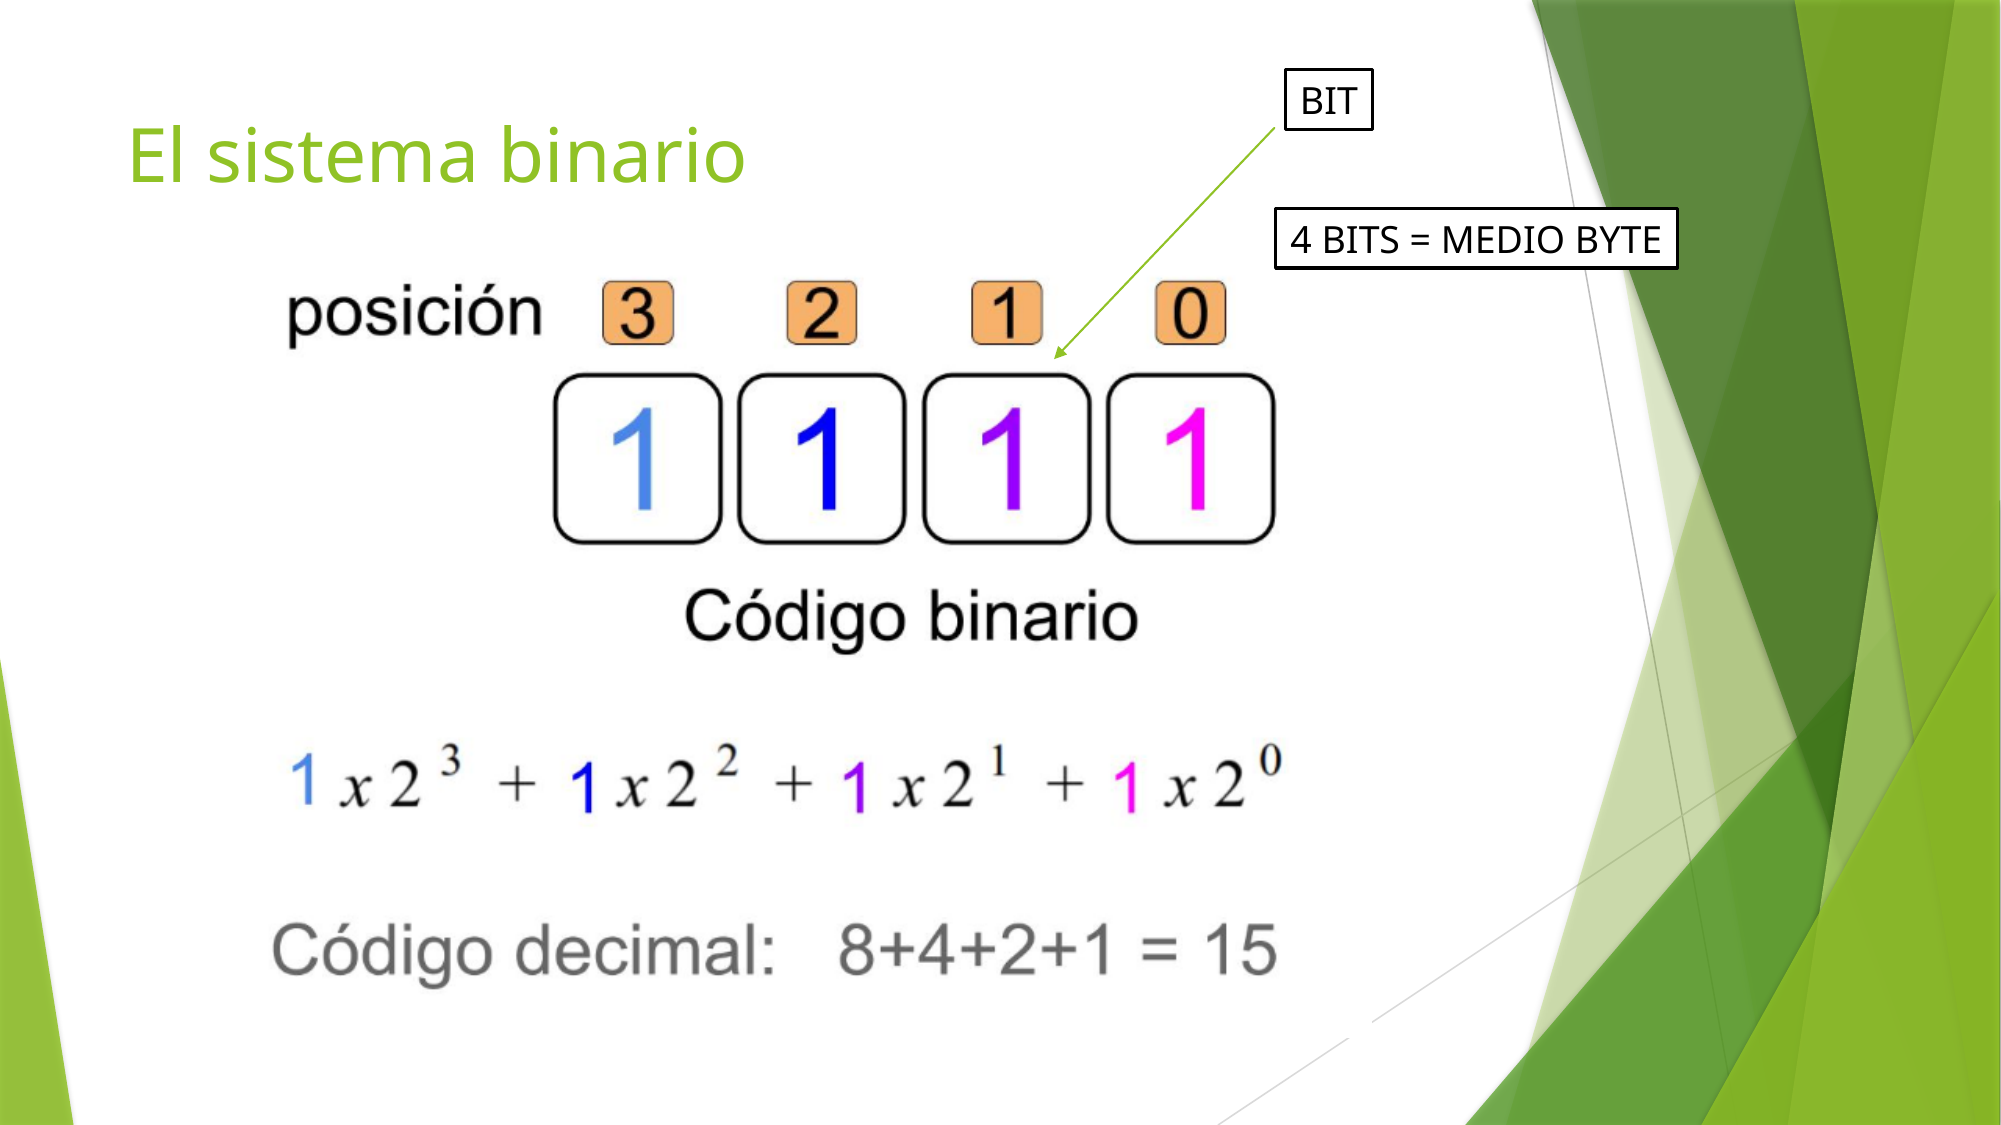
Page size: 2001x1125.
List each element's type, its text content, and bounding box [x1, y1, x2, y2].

text_box BIT [1284, 68, 1374, 131]
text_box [1053, 127, 1275, 360]
text_box 4 BITS = MEDIO BYTE [1280, 207, 1679, 270]
picture [173, 241, 1372, 1039]
title El sistema binario [111, 99, 1522, 317]
